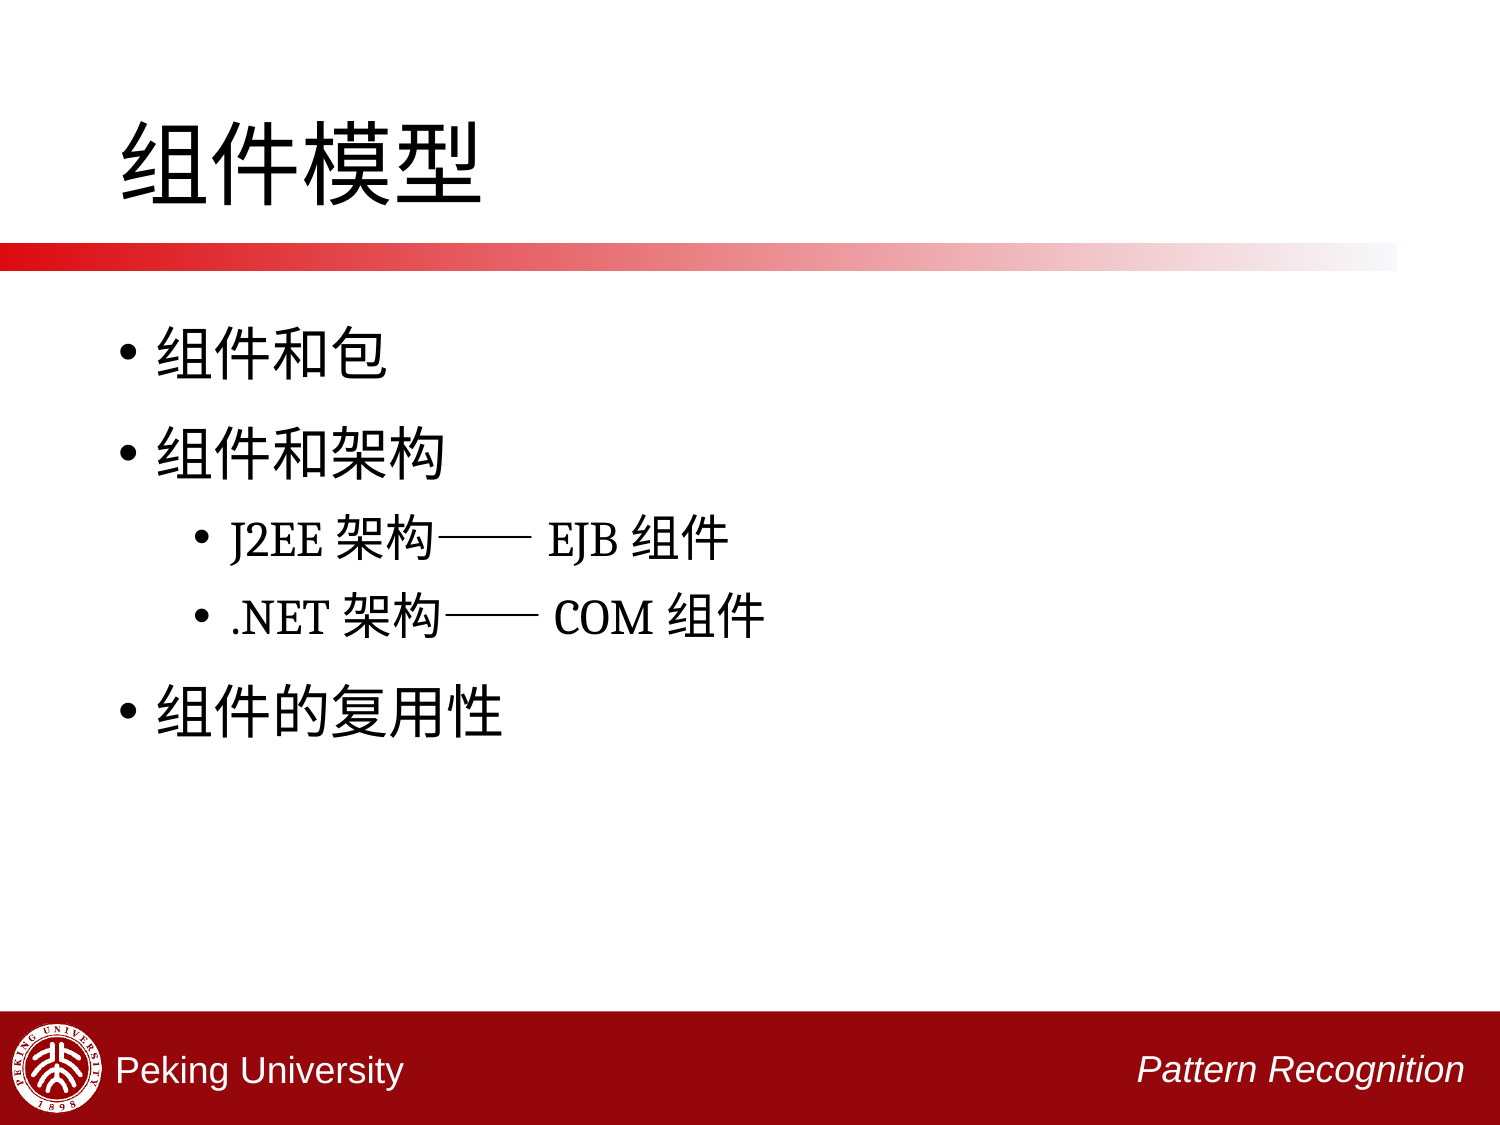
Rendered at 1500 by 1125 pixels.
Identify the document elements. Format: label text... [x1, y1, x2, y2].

picture [10, 1022, 103, 1114]
title 组件模型 [103, 59, 1397, 278]
list 组件和包 组件和架构 J2EE架构——EJB组件 .NET架构——COM组件 组件的复用性 [103, 299, 1397, 1014]
